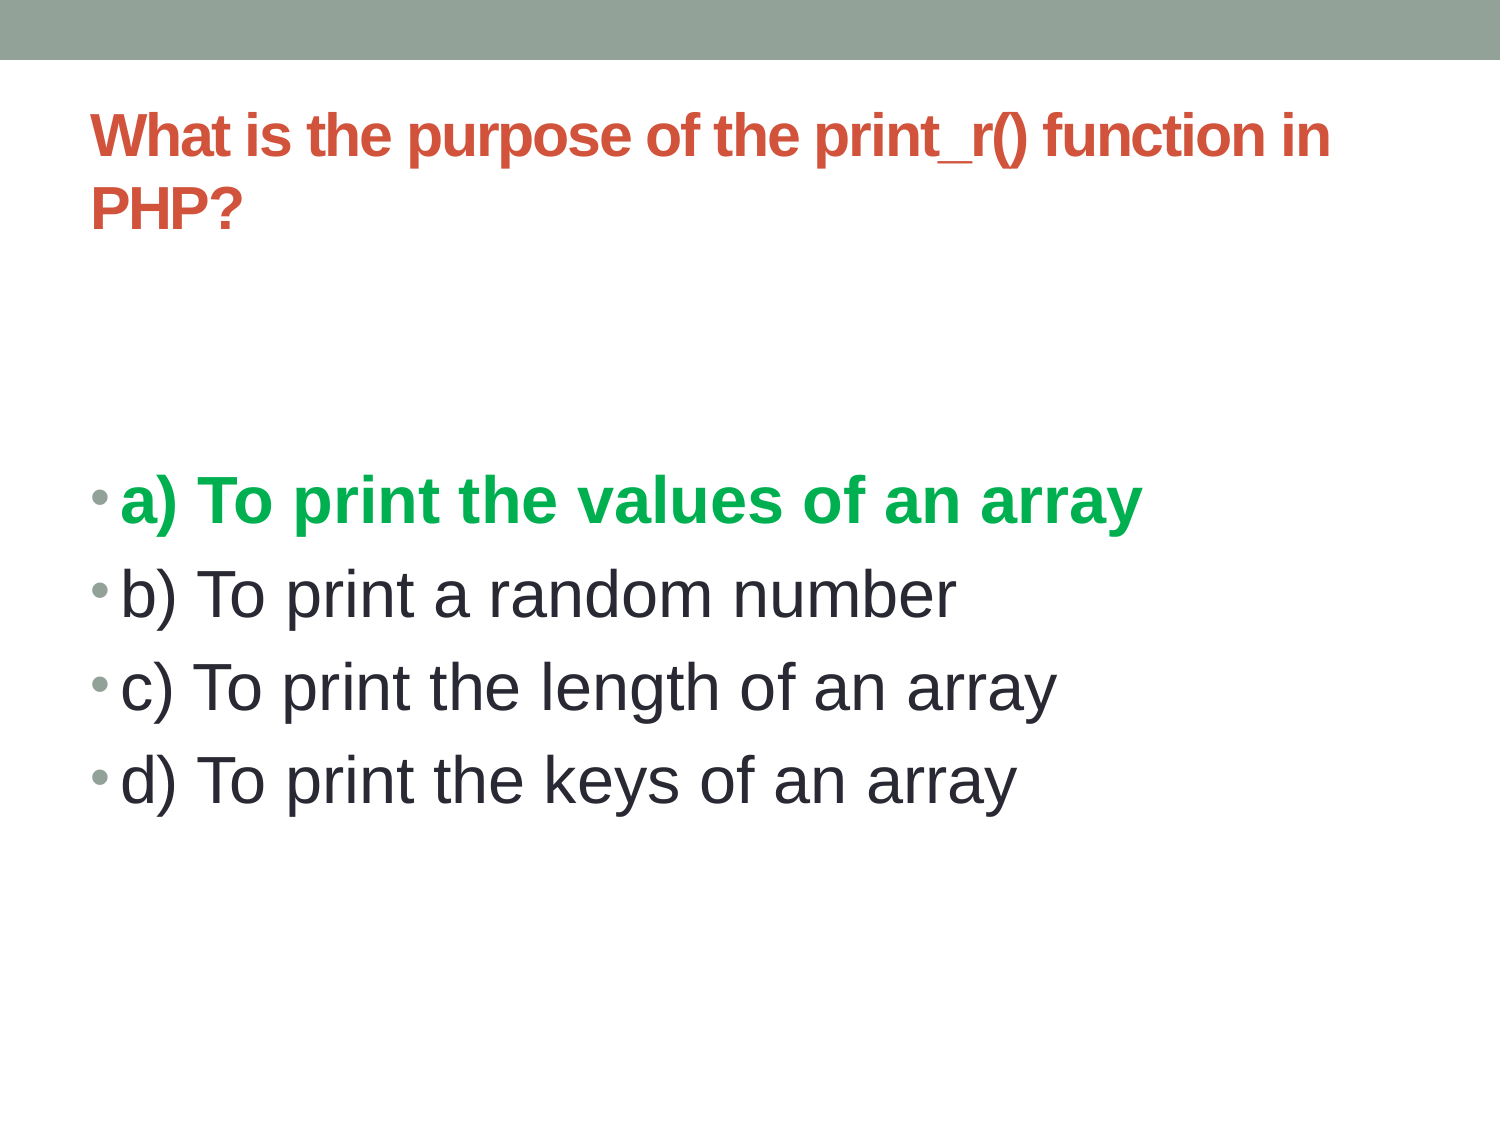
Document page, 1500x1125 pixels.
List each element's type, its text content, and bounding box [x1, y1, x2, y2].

list a) To print the values of an array b) To print a random number c) To print the length of an array d) To print the keys of an array [75, 262, 1425, 1063]
title What is the purpose of the print_r() function in PHP? [75, 87, 1425, 250]
